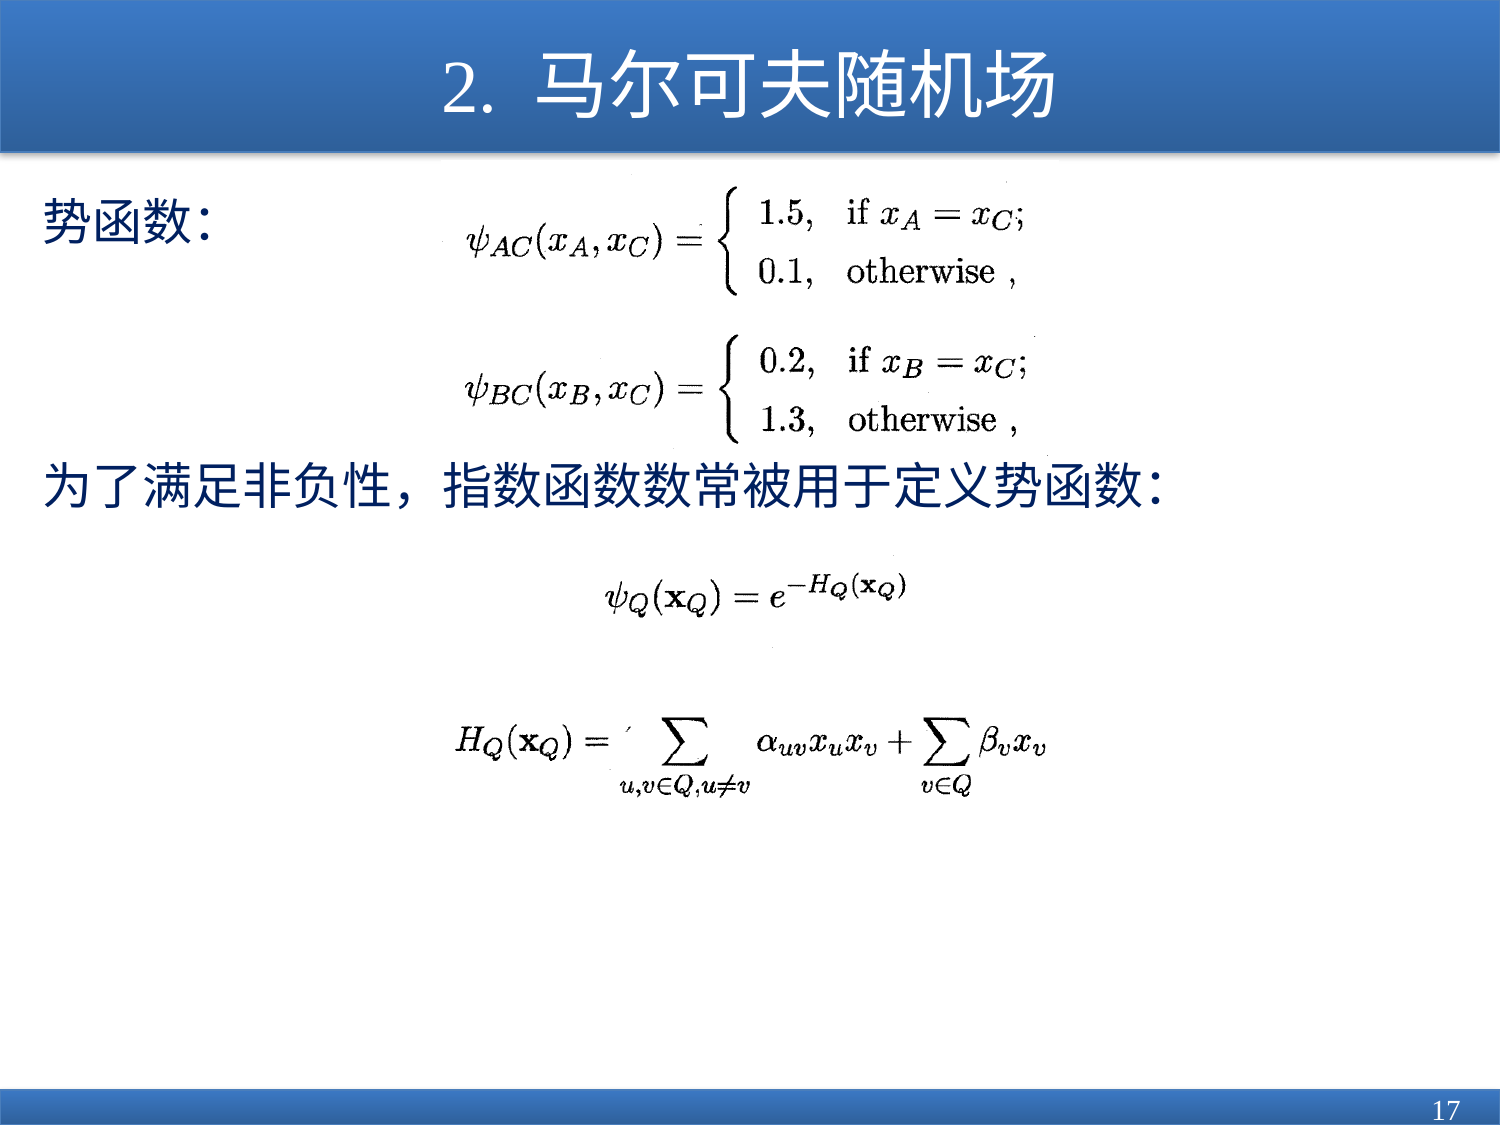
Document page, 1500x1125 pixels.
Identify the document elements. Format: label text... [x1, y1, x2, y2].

list 势函数： 为了满足非负性，指数函数数常被用于定义势函数： [27, 165, 1477, 1072]
picture [585, 542, 915, 658]
picture [445, 700, 1055, 817]
title 2. 马尔可夫随机场 [0, 28, 1500, 136]
slide_number 17 [1126, 1092, 1477, 1125]
picture [440, 160, 1059, 459]
